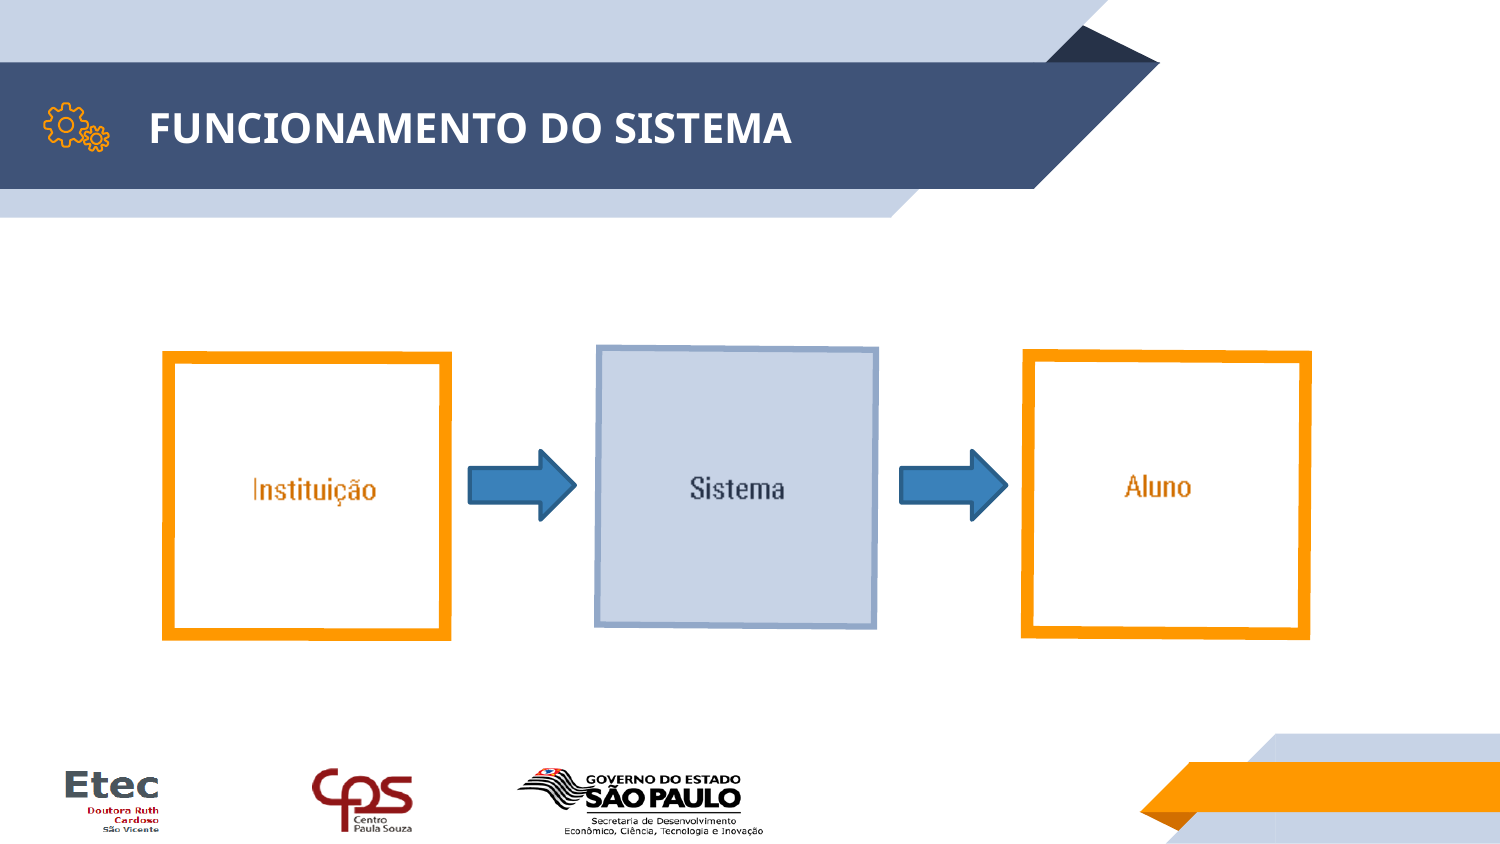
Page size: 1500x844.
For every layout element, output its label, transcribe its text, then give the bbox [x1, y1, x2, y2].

title FUNCIONAMENTO DO SISTEMA [133, 64, 997, 190]
text_box [899, 448, 1009, 522]
picture [670, 447, 834, 531]
text_box [467, 448, 577, 522]
picture [1102, 456, 1230, 522]
text_box [168, 357, 446, 635]
picture [206, 442, 405, 527]
picture [0, 758, 827, 844]
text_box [44, 103, 109, 152]
text_box [1027, 355, 1306, 634]
text_box [597, 347, 877, 627]
